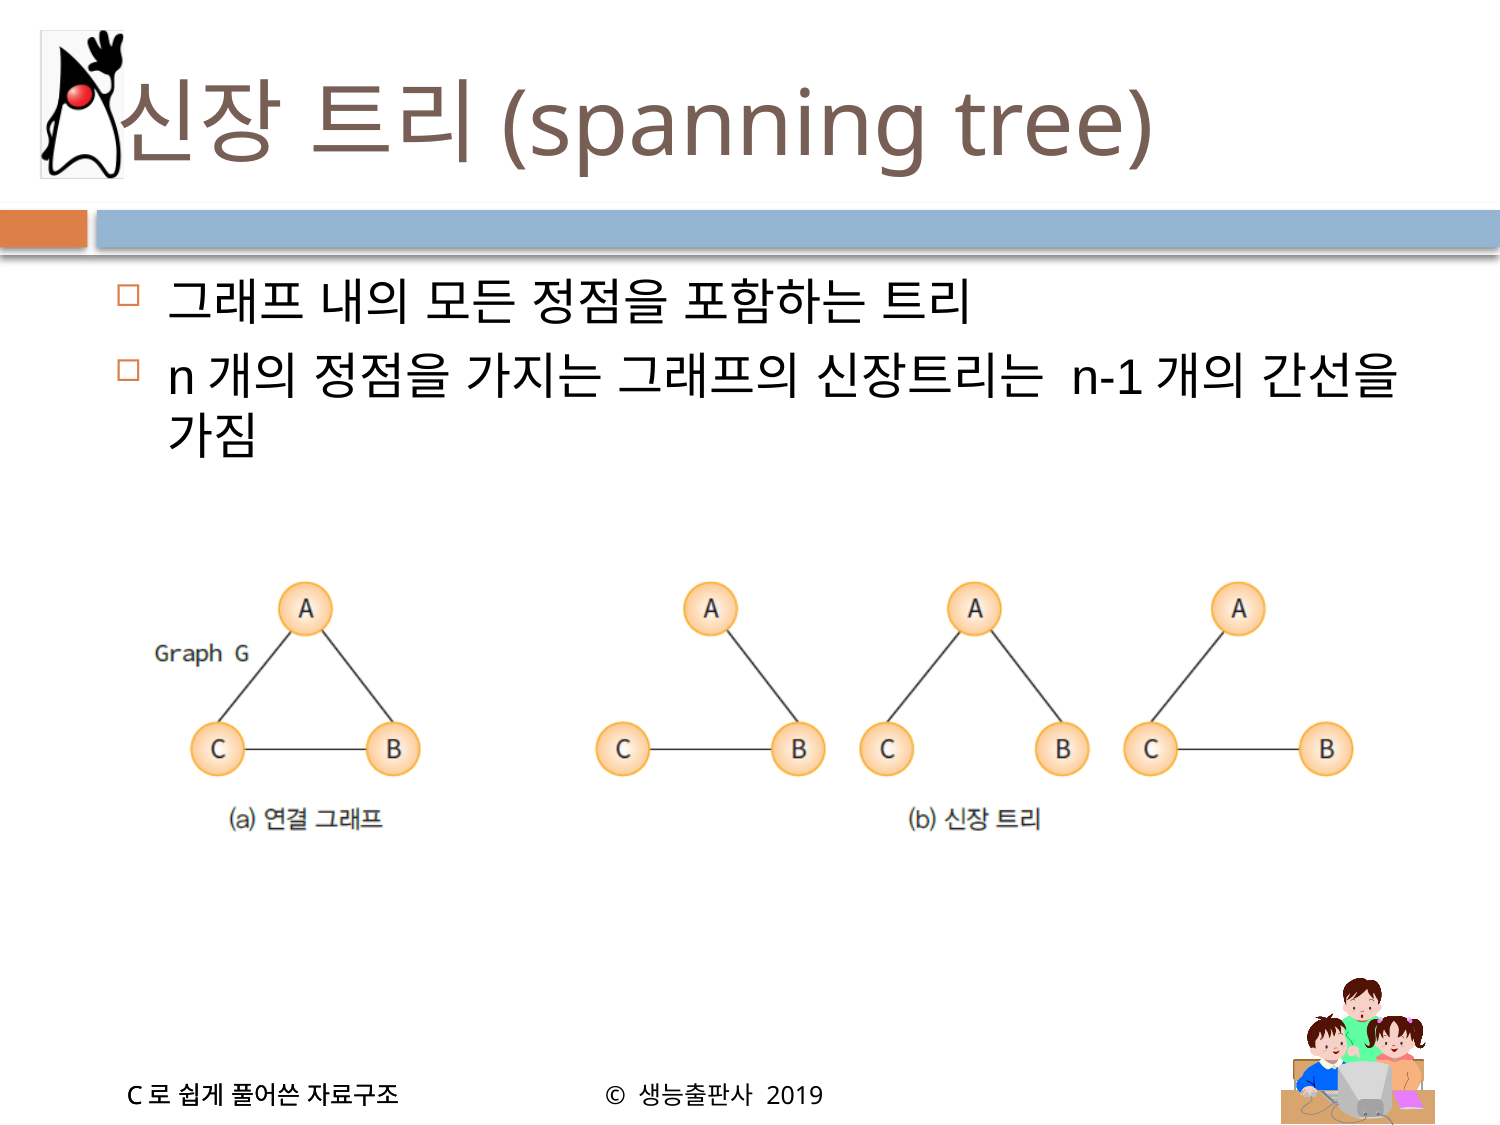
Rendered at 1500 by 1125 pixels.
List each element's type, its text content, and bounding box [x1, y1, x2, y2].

title 신장 트리(spanning tree) [100, 37, 1438, 200]
picture [100, 539, 1405, 844]
picture [39, 30, 124, 179]
list 그래프 내의 모든 정점을 포함하는 트리 n개의 정점을 가지는 그래프의 신장트리는 n-1개의 간선을 가짐 [100, 262, 1438, 1000]
